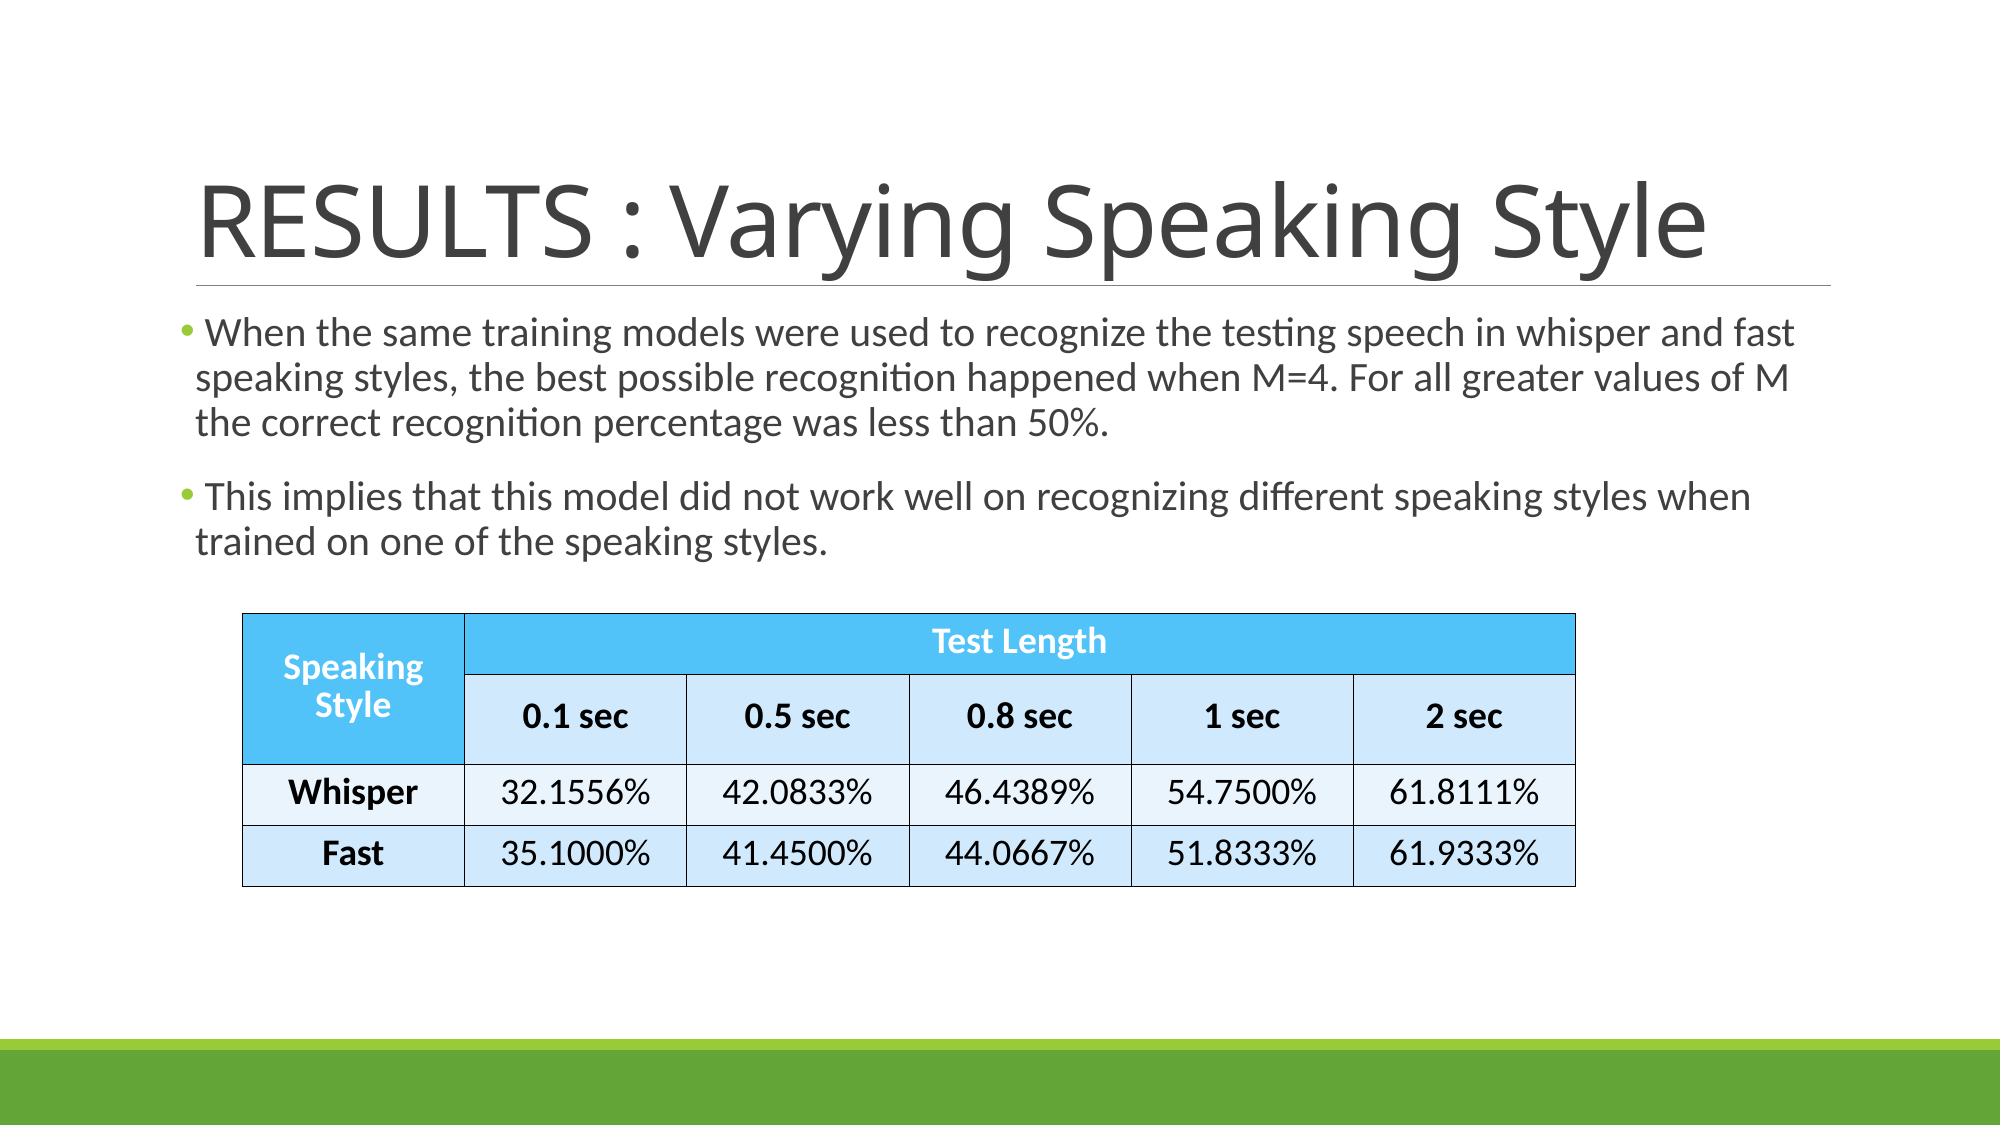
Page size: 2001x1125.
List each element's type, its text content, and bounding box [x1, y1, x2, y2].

table_cell 1 sec [1132, 675, 1353, 764]
list When the same training models were used to recognize the testing speech in whisper and fast speaking styles, the best possible recognition happened when M=4. For all greater values of M the correct recognition percentage was less than 50%. This implies that this model did not work well on recognizing different speaking styles when trained on one of the speaking styles. [180, 302, 1830, 963]
table_cell 42.0833% [687, 765, 909, 825]
table_cell 0.1 sec [465, 675, 686, 764]
table_cell 41.4500% [687, 826, 909, 886]
table_cell 2 sec [1354, 675, 1575, 764]
table_cell Fast [243, 826, 464, 886]
table_cell 51.8333% [1132, 826, 1353, 886]
table_cell 0.8 sec [910, 675, 1131, 764]
table_cell 61.9333% [1354, 826, 1575, 886]
table_cell 0.5 sec [687, 675, 909, 764]
table_cell 46.4389% [910, 765, 1131, 825]
table_cell 32.1556% [465, 765, 686, 825]
table_cell 61.8111% [1354, 765, 1575, 825]
table_header Speaking Style [243, 614, 464, 764]
table_cell 54.7500% [1132, 765, 1353, 825]
table_cell 44.0667% [910, 826, 1131, 886]
table_header Test Length [465, 614, 1575, 674]
table_cell Whisper [243, 765, 464, 825]
title RESULTS : Varying Speaking Style [180, 47, 1830, 285]
table_cell 35.1000% [465, 826, 686, 886]
